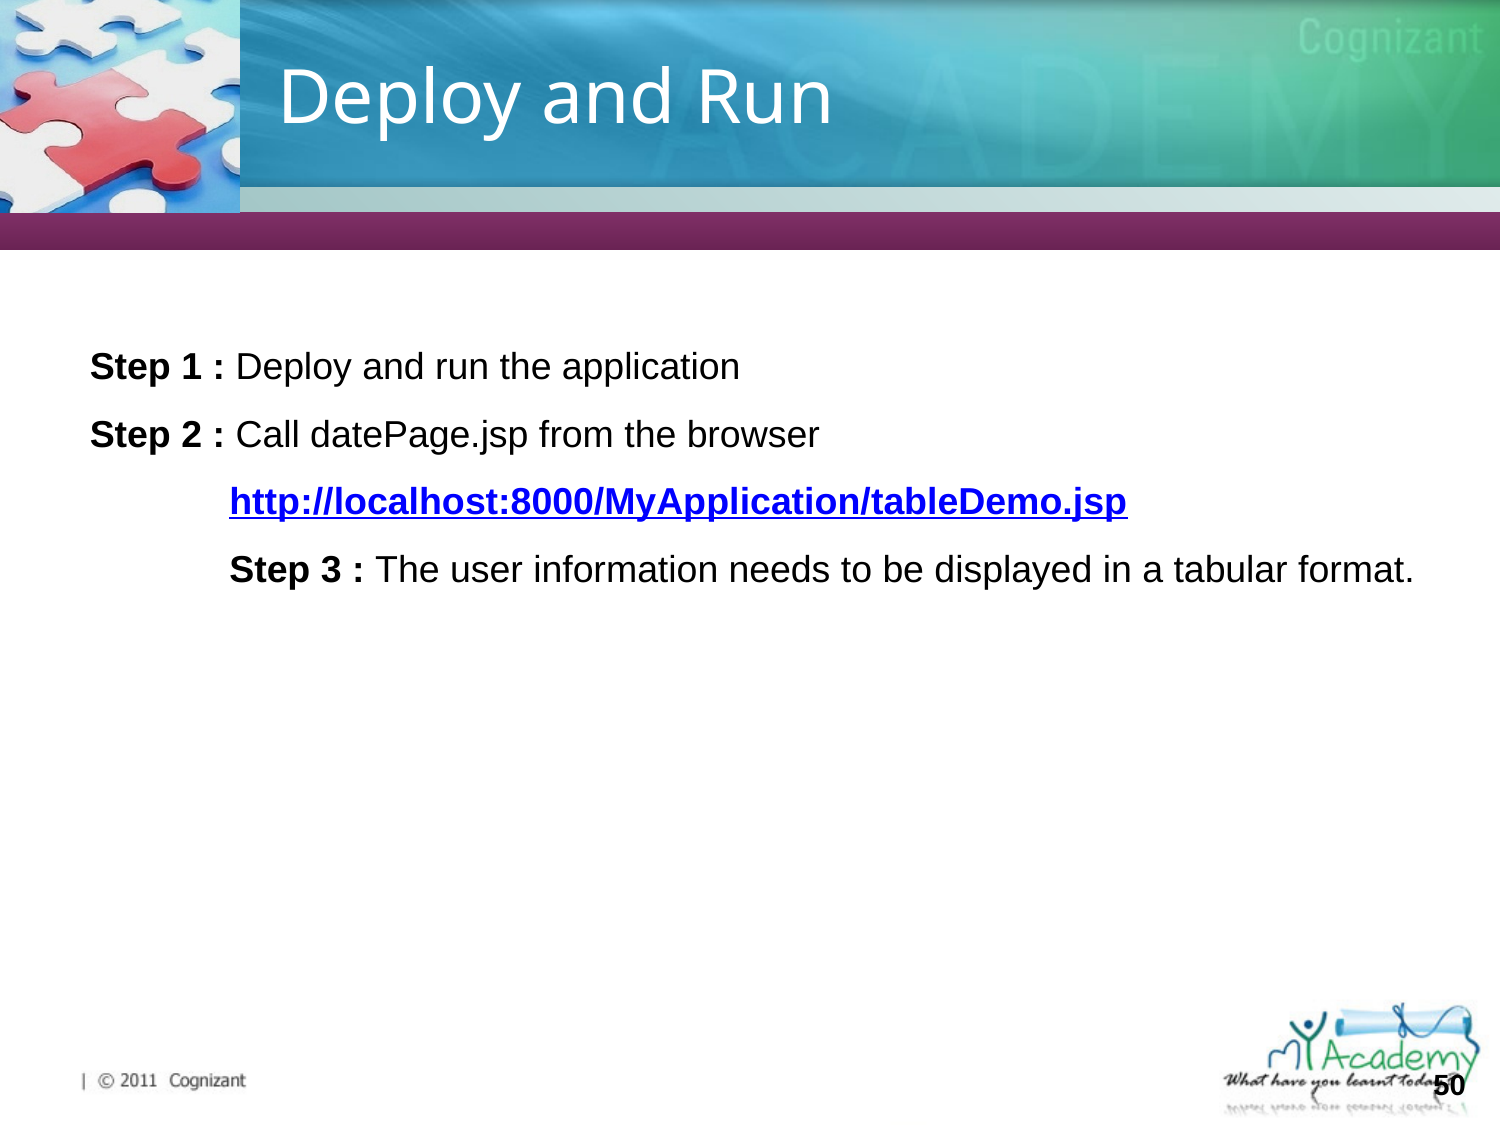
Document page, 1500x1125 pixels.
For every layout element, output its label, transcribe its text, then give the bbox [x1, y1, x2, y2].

picture [0, 250, 1500, 1125]
text_box Step 1 : Deploy and run the application Step 2 : Call datePage.jsp from the browser http://localhost:8000/MyApplication/tableDemo.jsp Step 3 : The user information needs to be displayed in a tabular format. [74, 312, 1438, 733]
title Deploy and Run [262, 0, 1500, 188]
slide_number 50 [1418, 1059, 1492, 1112]
picture [0, 0, 262, 213]
